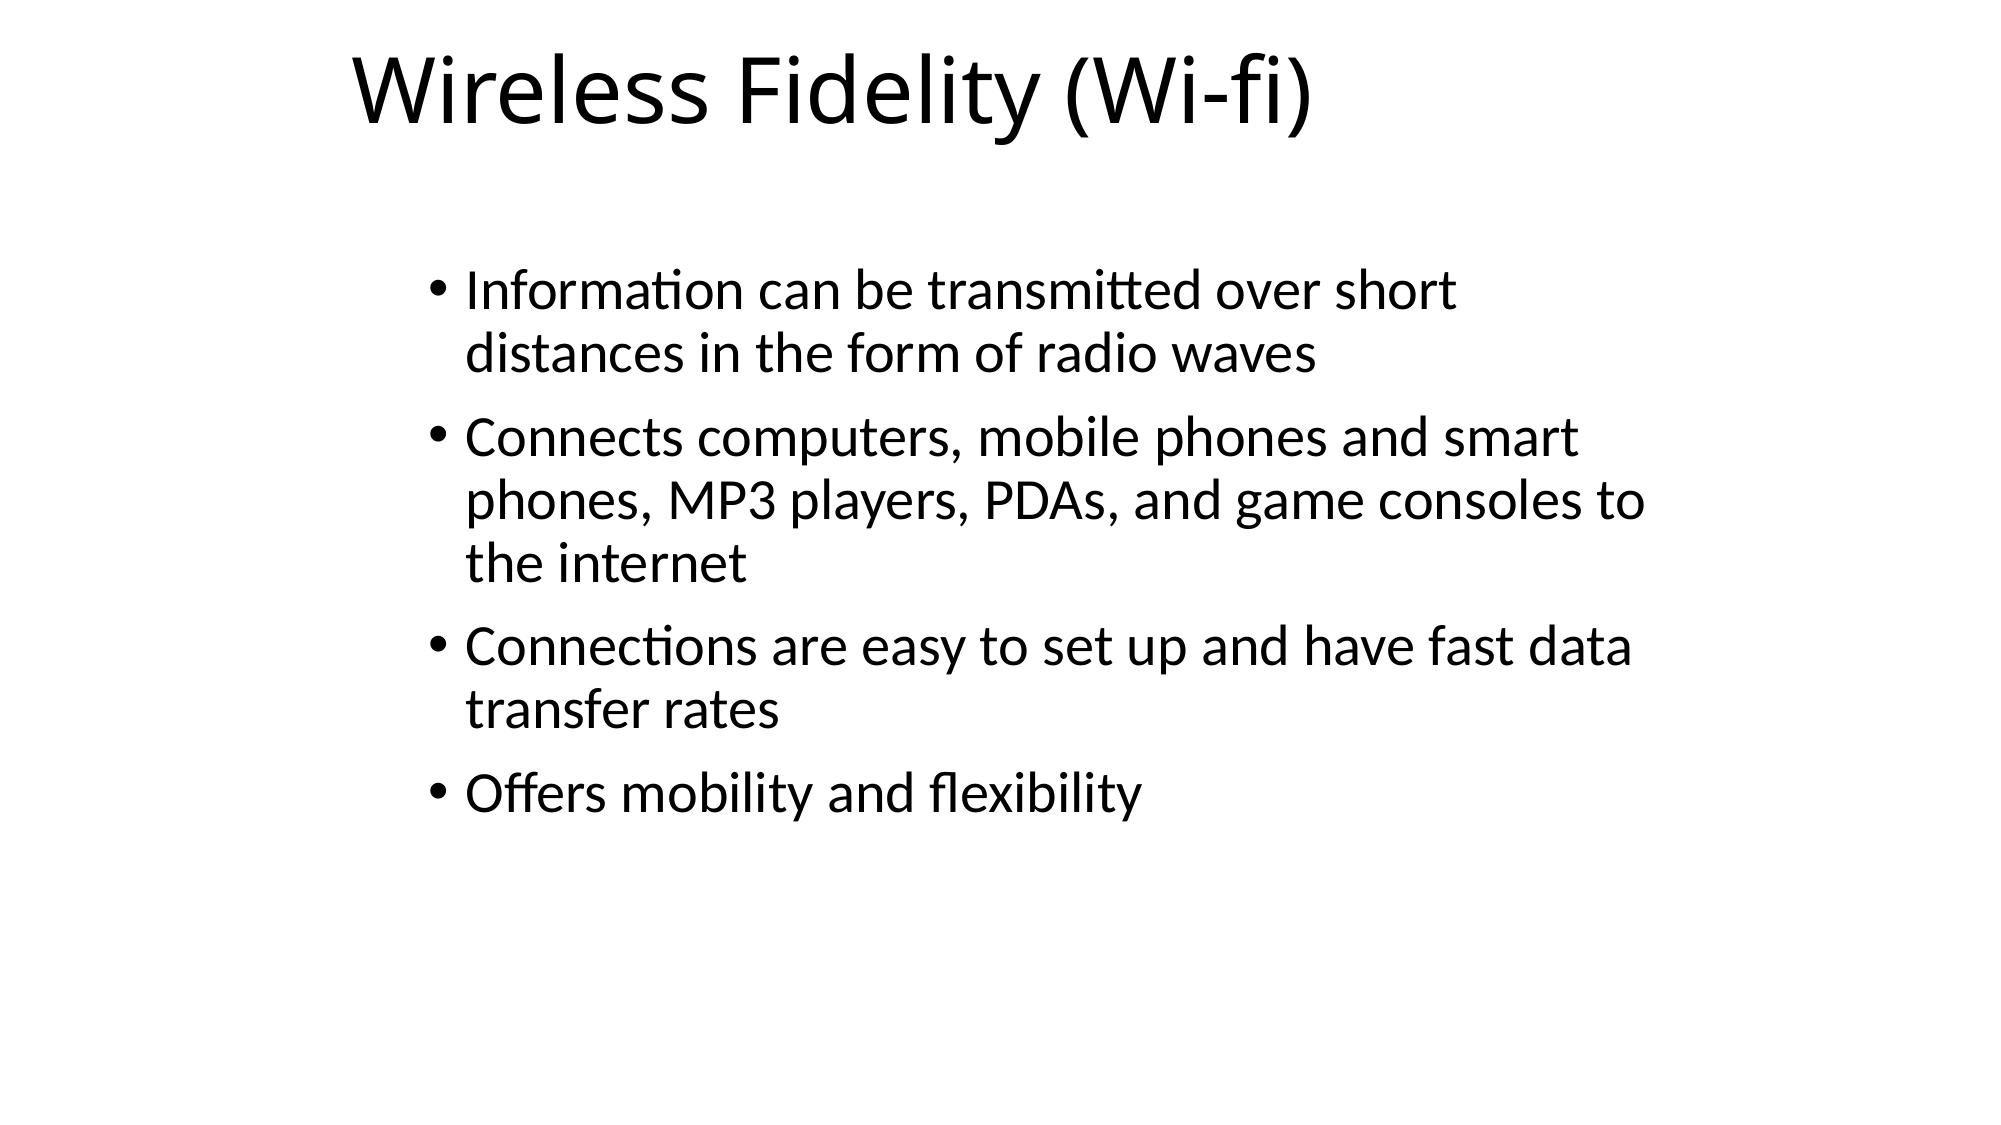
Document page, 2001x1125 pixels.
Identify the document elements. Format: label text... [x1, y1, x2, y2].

title Wireless Fidelity (Wi-fi) [336, 0, 1687, 188]
list Information can be transmitted over short distances in the form of radio waves Connects computers, mobile phones and smart phones, MP3 players, PDAs, and game consoles to the internet Connections are easy to set up and have fast data transfer rates Offers mobility and flexibility [413, 251, 1697, 946]
